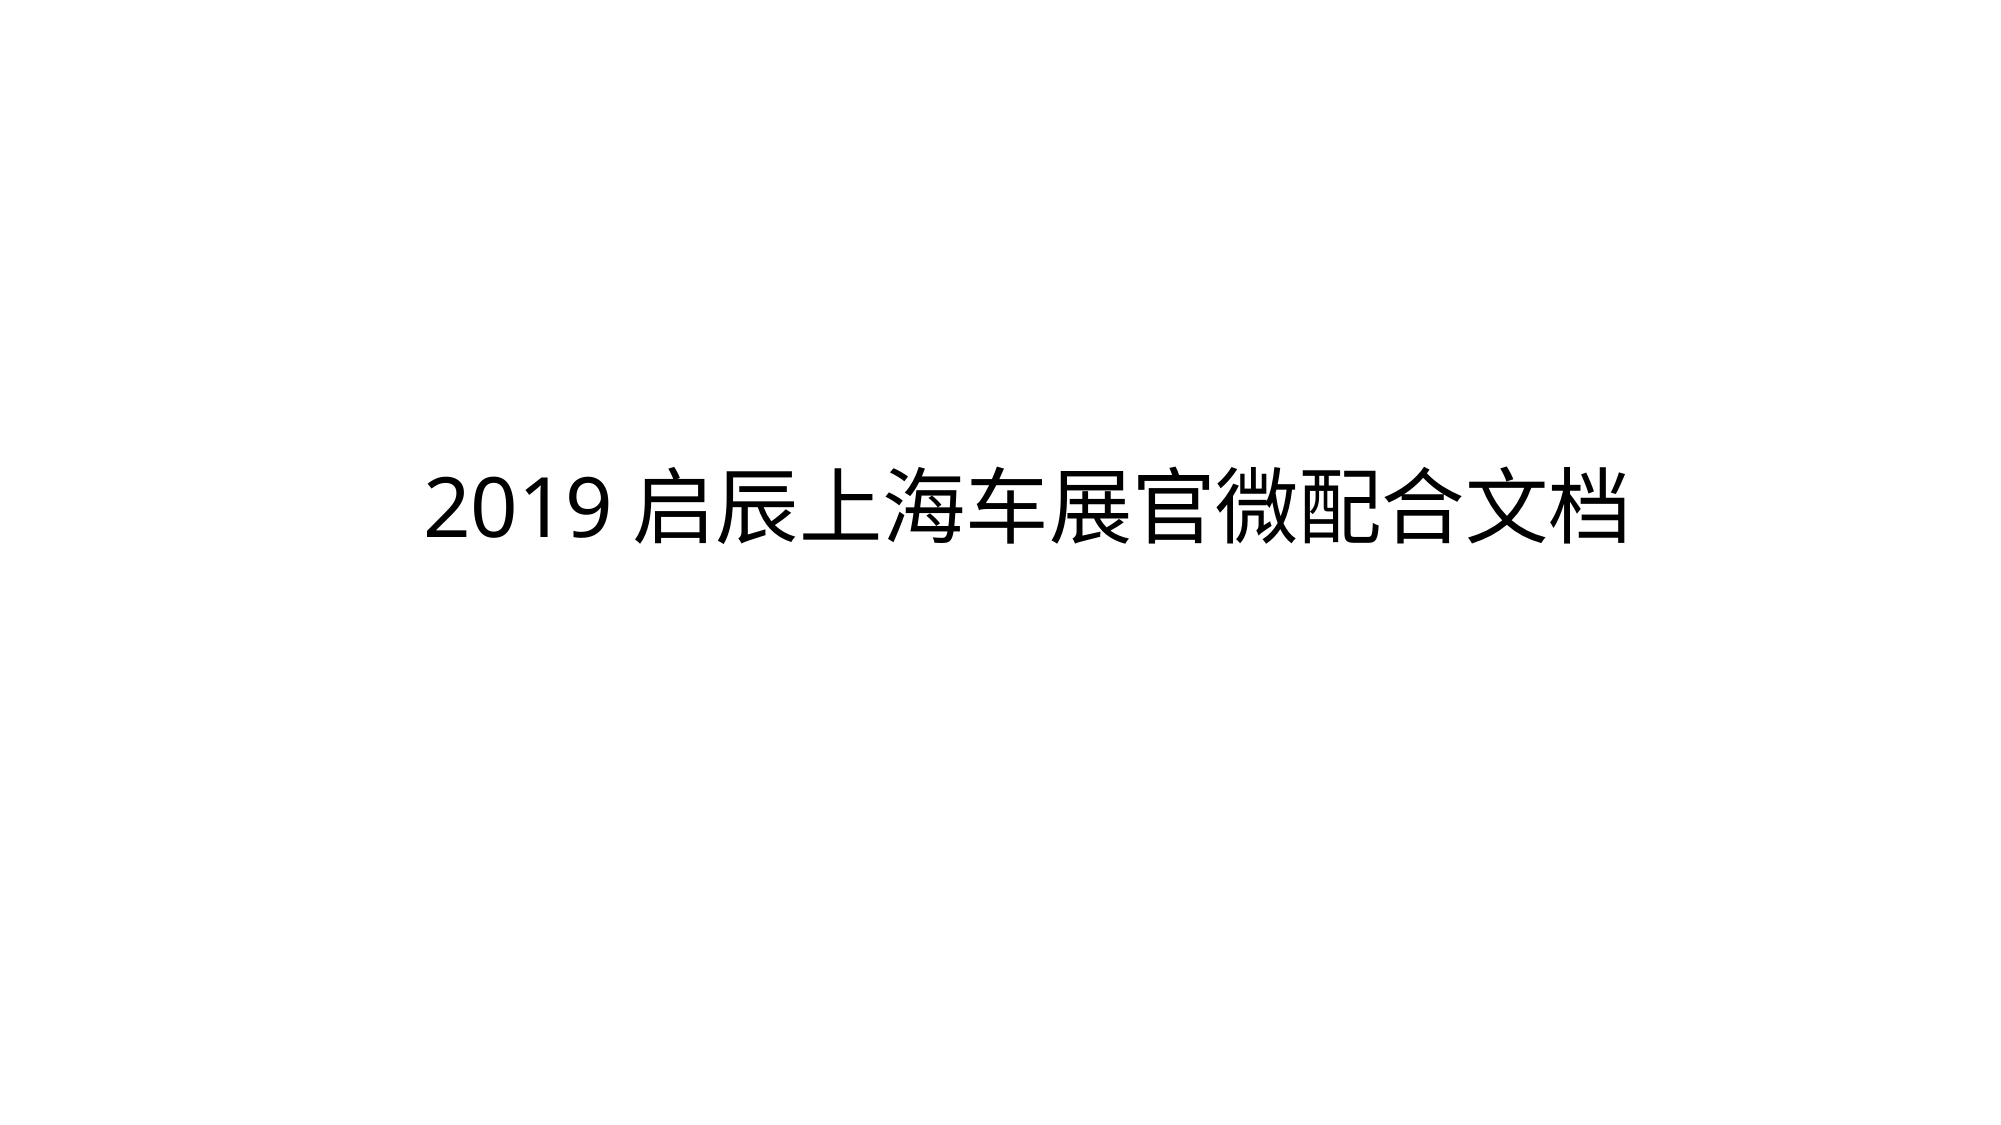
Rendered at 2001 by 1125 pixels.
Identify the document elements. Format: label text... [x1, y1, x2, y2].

text_box 2019启辰上海车展官微配合文档 [286, 446, 1769, 562]
